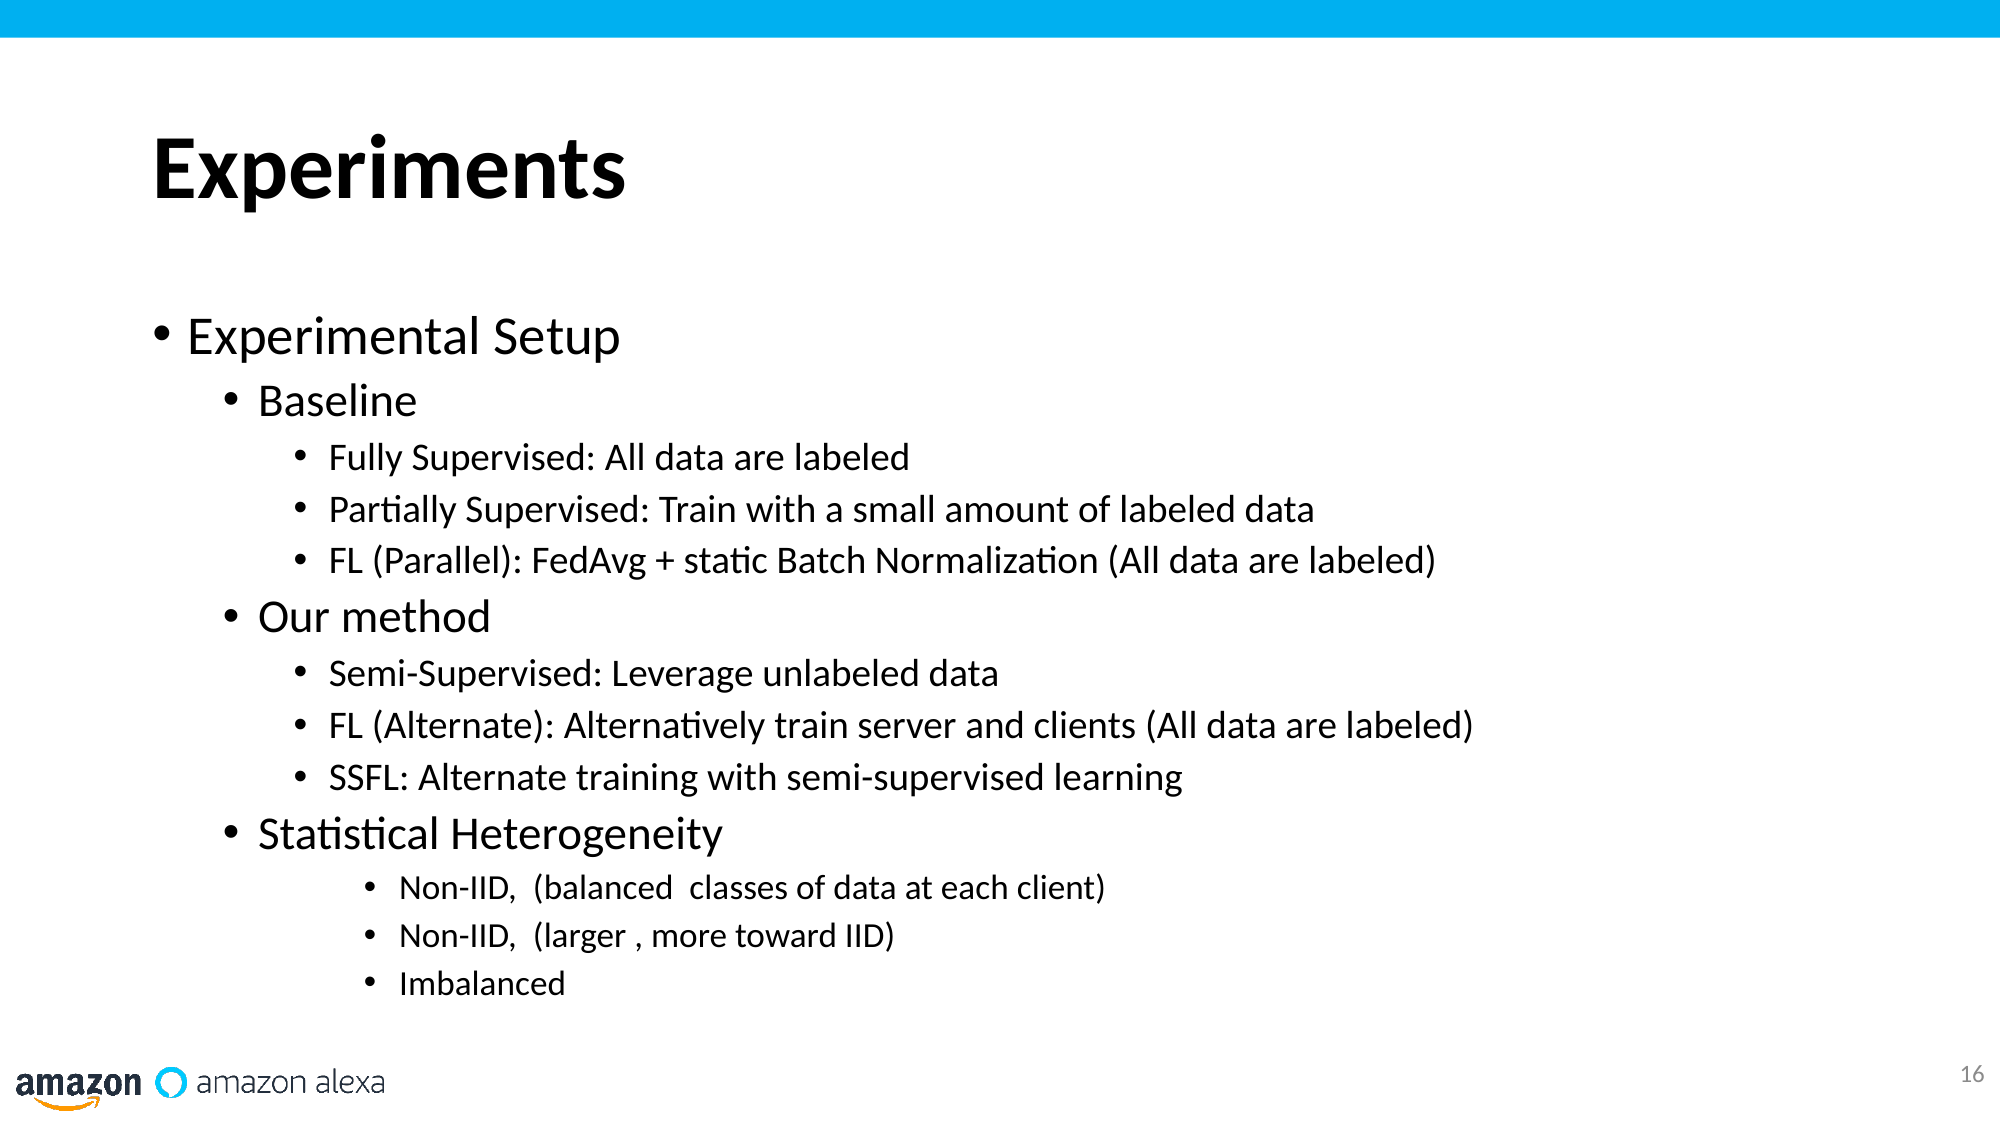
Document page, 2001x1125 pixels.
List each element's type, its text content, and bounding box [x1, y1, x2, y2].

picture [161, 1073, 181, 1096]
title Experiments [137, 59, 1863, 278]
slide_number 16 [1550, 1042, 2000, 1103]
picture [176, 1066, 384, 1098]
picture [0, 1059, 167, 1125]
